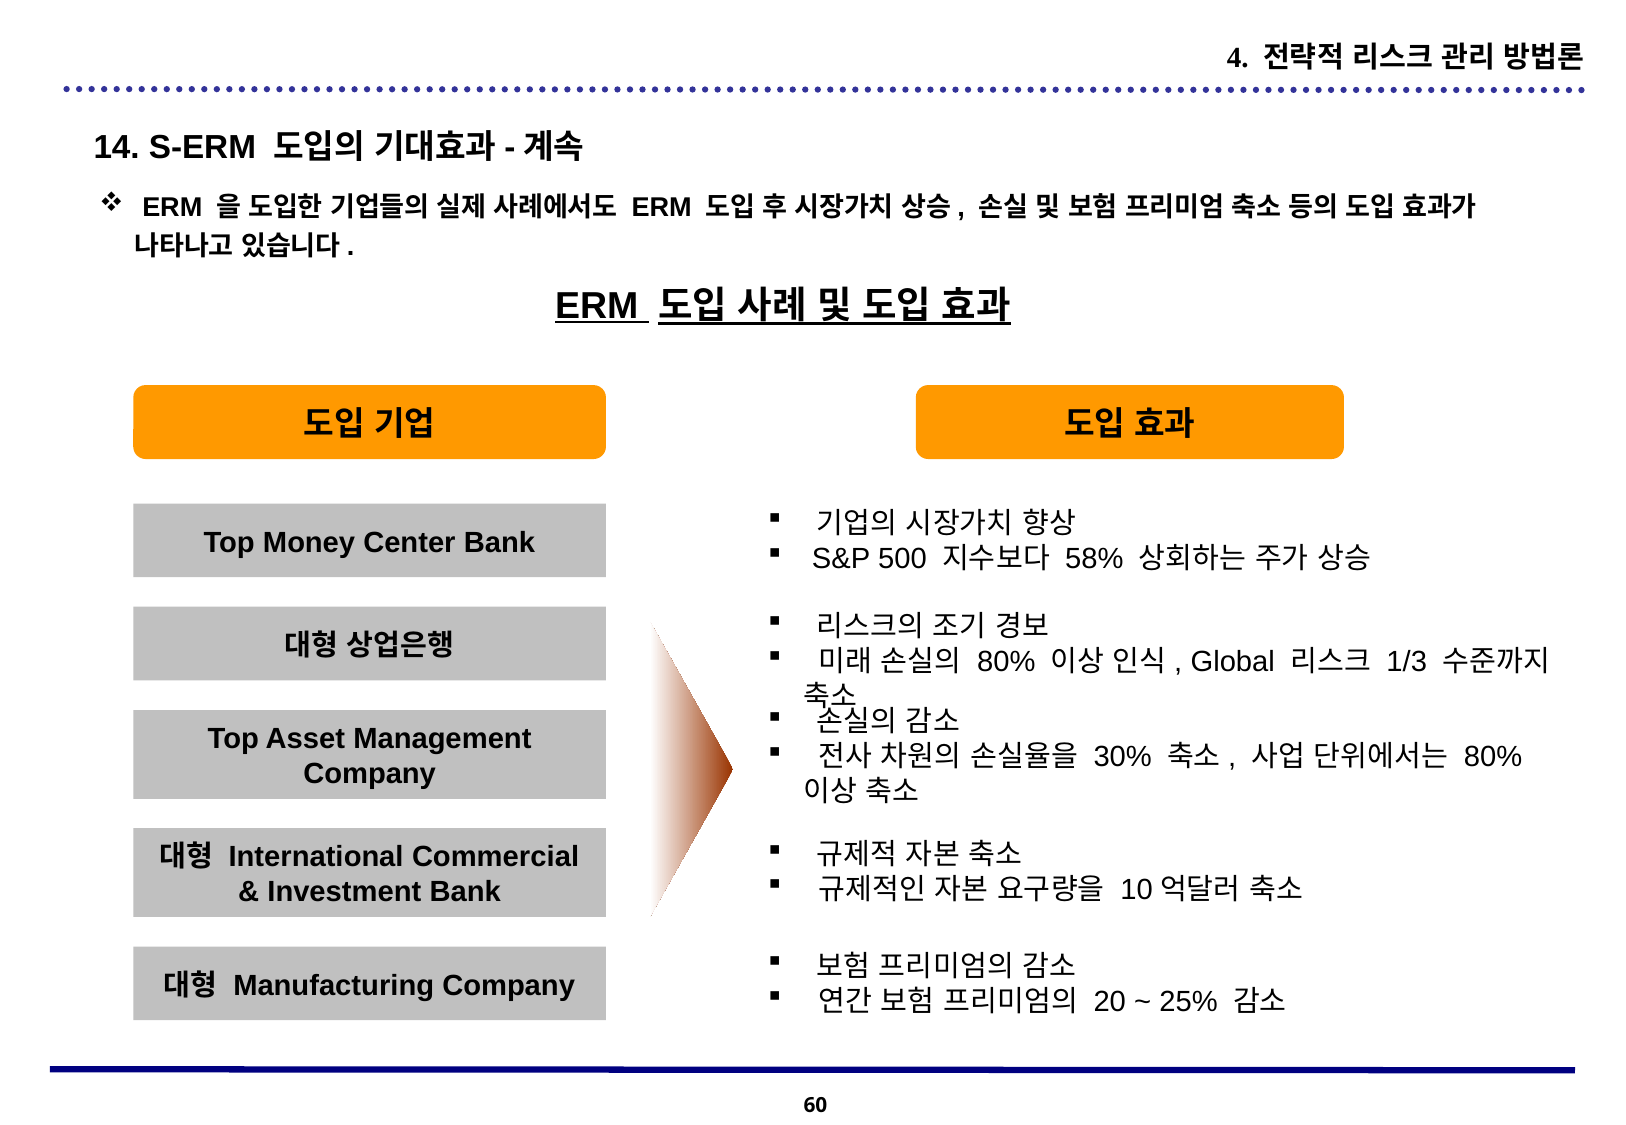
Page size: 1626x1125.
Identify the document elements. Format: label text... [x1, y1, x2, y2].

text_box 기업의 시장가치 향상 S&P 500 지수보다 58% 상회하는 주가 상승 [753, 497, 1595, 593]
text_box 보험 프리미엄의 감소 연간 보험 프리미엄의 20 ~ 25% 감소 [753, 939, 1595, 1035]
text_box 도입 효과 [915, 385, 1344, 460]
text_box 도입 기업 [133, 385, 606, 460]
text_box 대형 International Commercial & Investment Bank [133, 828, 606, 917]
text_box ERM 을 도입한 기업들의 실제 사례에서도 ERM 도입 후 시장가치 상승, 손실 및 보험 프리미엄 축소 등의 도입 효과가 나타나고 있습니다. [84, 175, 1545, 279]
text_box Top Asset Management Company [133, 710, 606, 799]
text_box 규제적 자본 축소 규제적인 자본 요구량을 10억달러 축소 [753, 828, 1595, 924]
text_box 14. S-ERM 도입의 기대효과-계속 [78, 117, 801, 173]
text_box 손실의 감소 전사 차원의 손실율을 30% 축소, 사업 단위에서는 80% 이상 축소 [753, 695, 1595, 814]
text_box 4. 전략적 리스크 관리 방법론 [1211, 30, 1600, 81]
text_box 대형 Manufacturing Company [133, 946, 606, 1021]
text_box Top Money Center Bank [133, 503, 606, 578]
text_box 대형 상업은행 [133, 606, 606, 681]
text_box ERM 도입 사례 및 도입 효과 [398, 267, 1167, 341]
text_box [649, 621, 734, 917]
text_box 리스크의 조기 경보 미래 손실의 80% 이상 인식, Global 리스크 1/3 수준까지 축소 [753, 600, 1595, 695]
